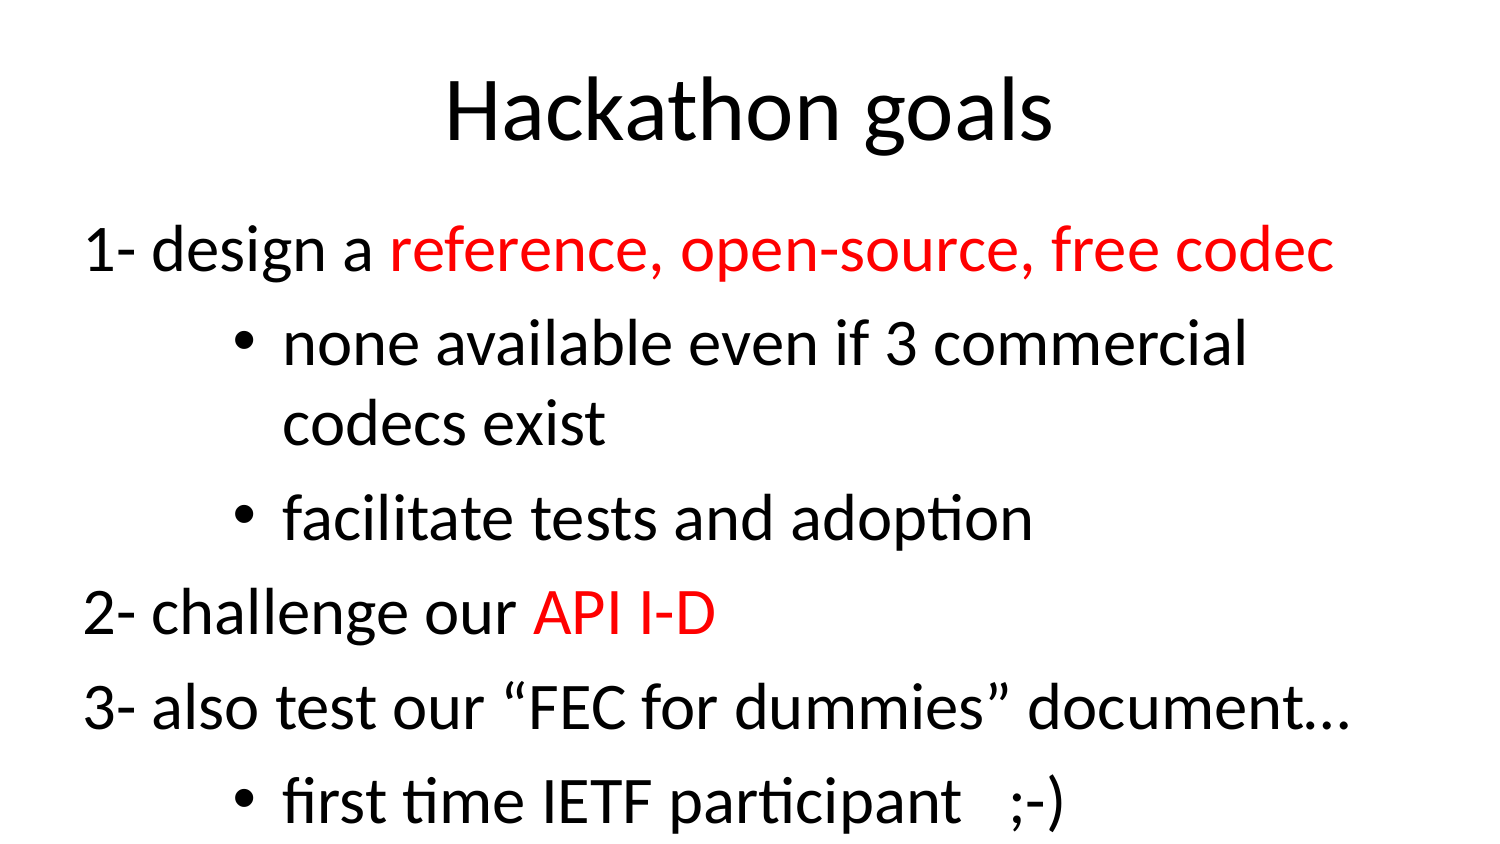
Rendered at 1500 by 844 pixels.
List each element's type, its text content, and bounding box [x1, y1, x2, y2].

title Hackathon goals [74, 33, 1426, 175]
list 1- design a reference, open-source, free codec none available even if 3 commercial codecs exist facilitate tests and adoption 2- challenge our API I-D 3- also test our “FEC for dummies” document… first time IETF participant ;-) [74, 196, 1426, 755]
text_box [424, 755, 1118, 844]
